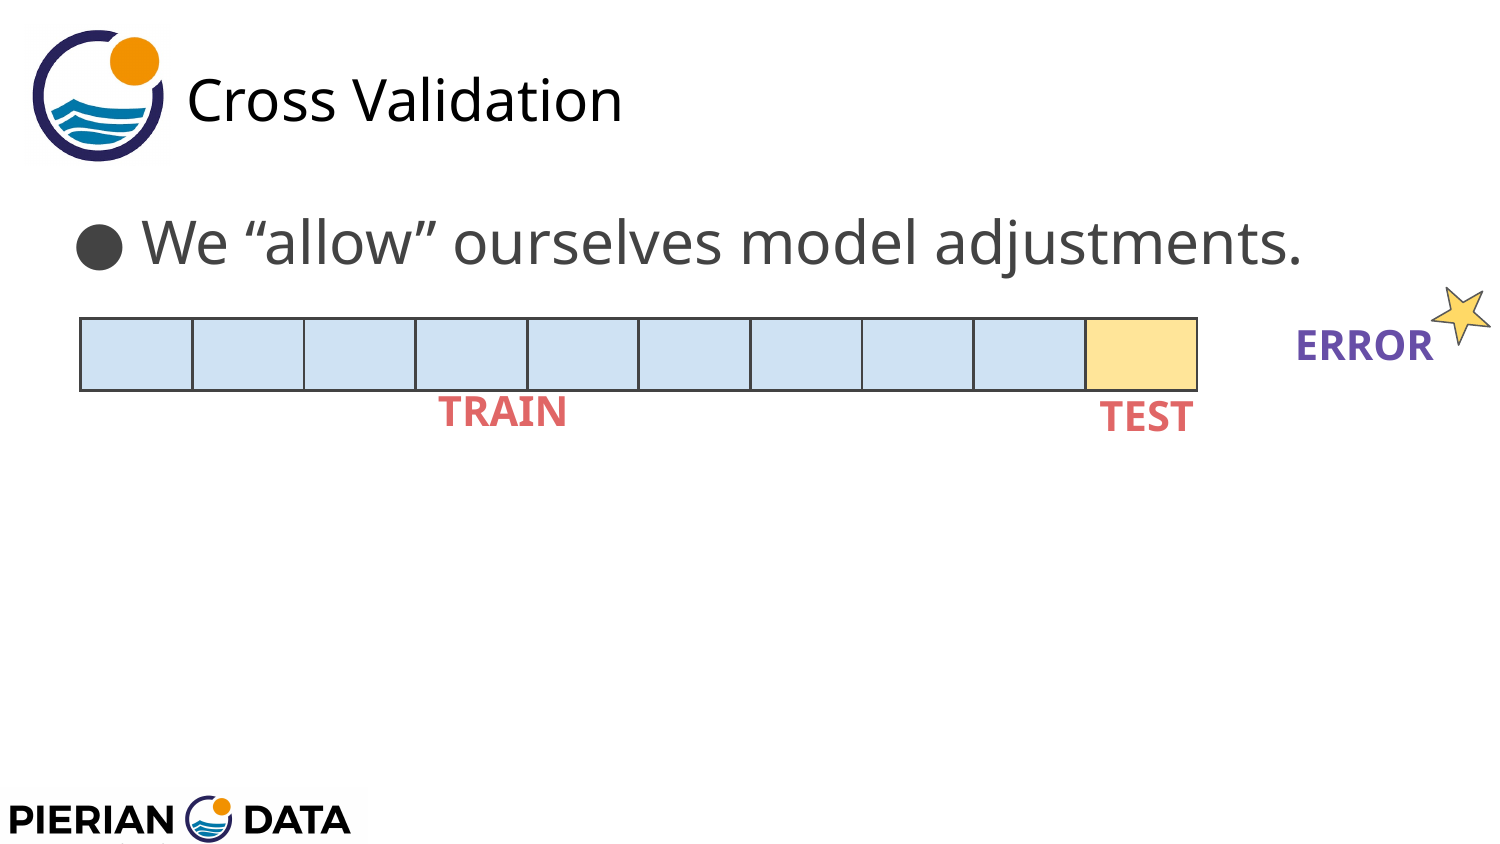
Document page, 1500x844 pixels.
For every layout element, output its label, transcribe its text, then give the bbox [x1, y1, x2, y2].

table_header [1087, 320, 1196, 374]
table_header [640, 320, 749, 389]
text_box ERROR [1258, 304, 1482, 398]
table_header [305, 320, 414, 389]
text_box TEST [1035, 374, 1259, 469]
table_header [752, 320, 861, 389]
text_box [1431, 287, 1491, 346]
table_header [863, 320, 972, 389]
table_header [529, 320, 637, 389]
title Cross Validation [176, 48, 1449, 143]
table_header [417, 320, 526, 369]
table_header [975, 320, 1084, 389]
table_header [194, 320, 303, 389]
list We “allow” ourselves model adjustments. [51, 189, 1476, 319]
picture [0, 787, 368, 844]
text_box TRAIN [391, 369, 615, 464]
table_header [82, 320, 191, 389]
picture [24, 24, 172, 167]
